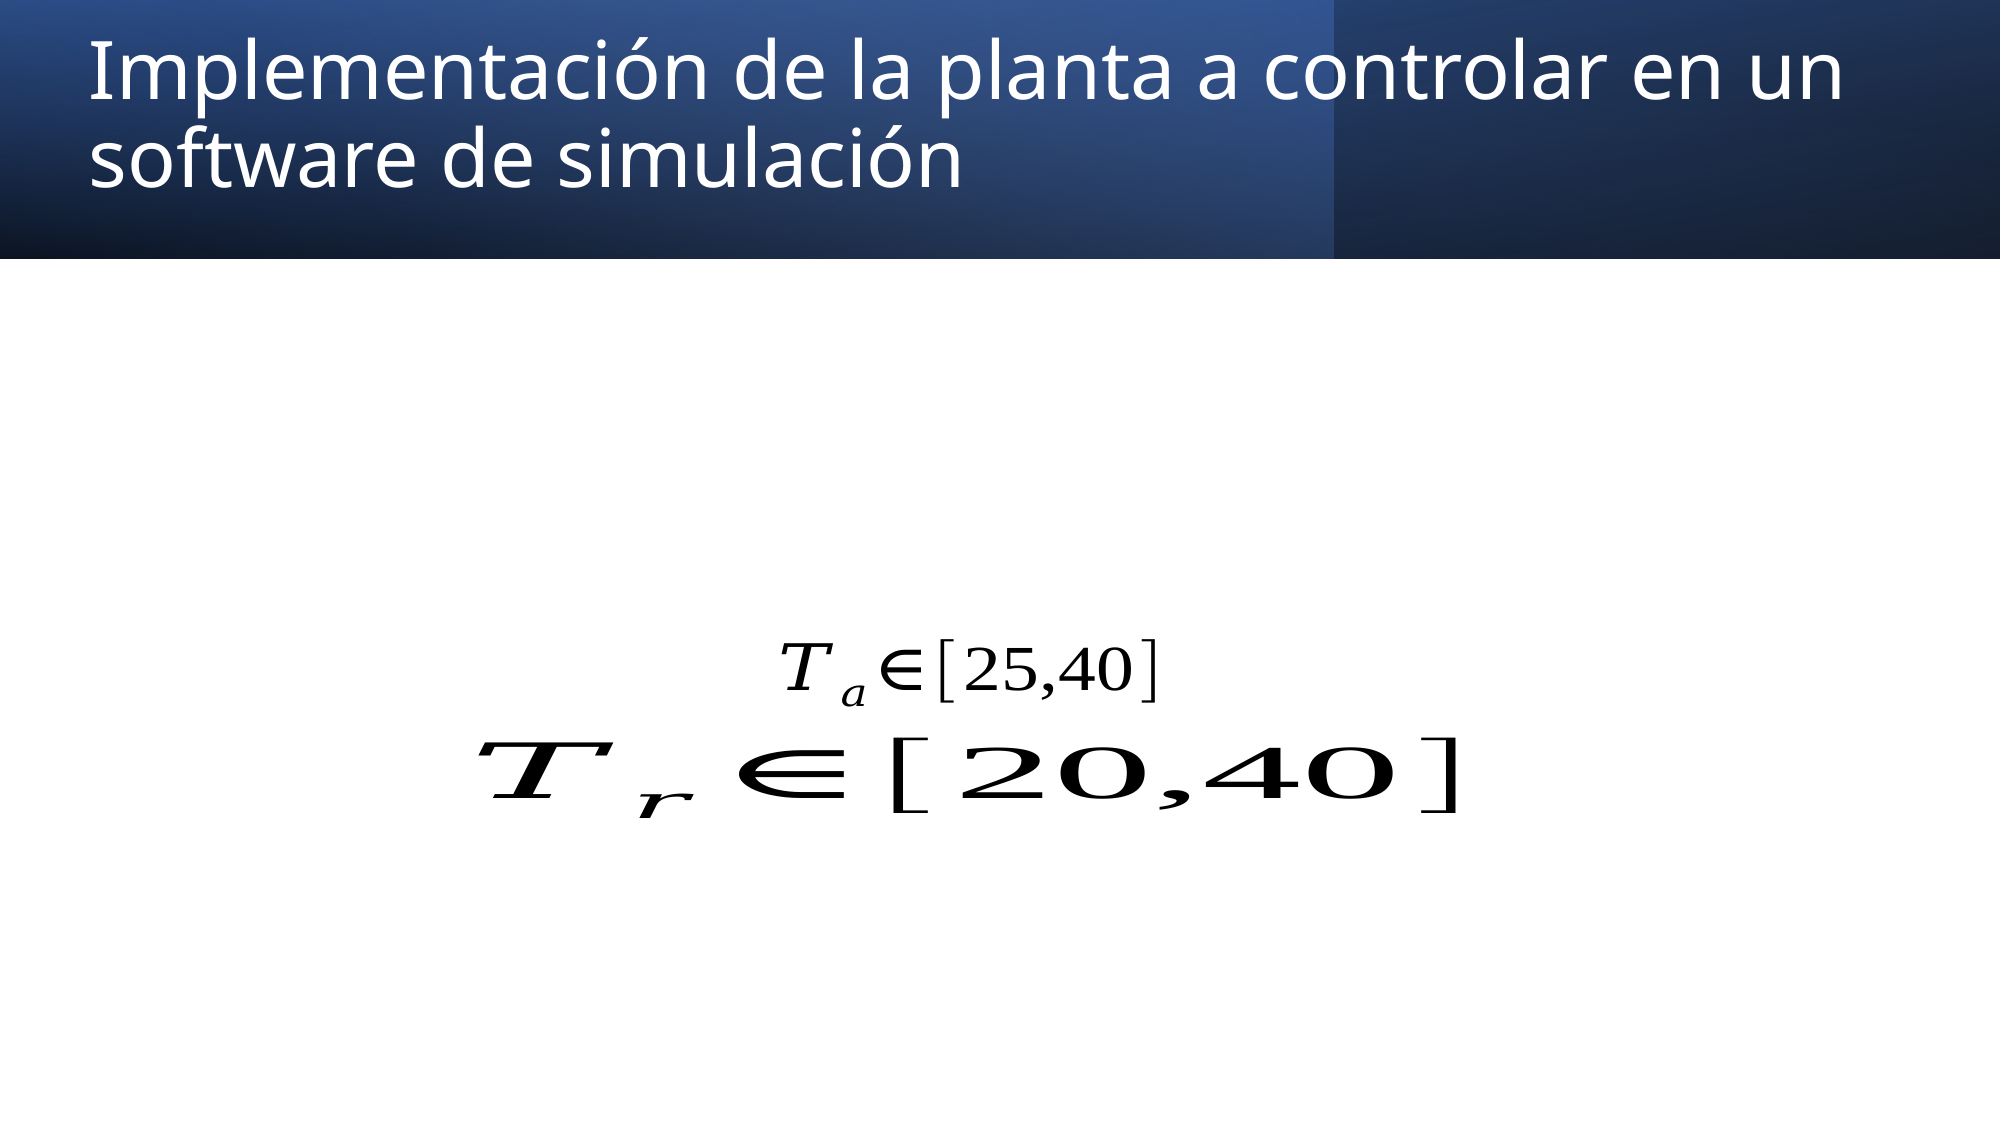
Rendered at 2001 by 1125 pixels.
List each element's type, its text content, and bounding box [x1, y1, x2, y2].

text_box [0, 0, 2000, 259]
title Implementación de la planta a controlar en un software de simulación [73, 22, 1926, 213]
text_box [0, 260, 2000, 1125]
